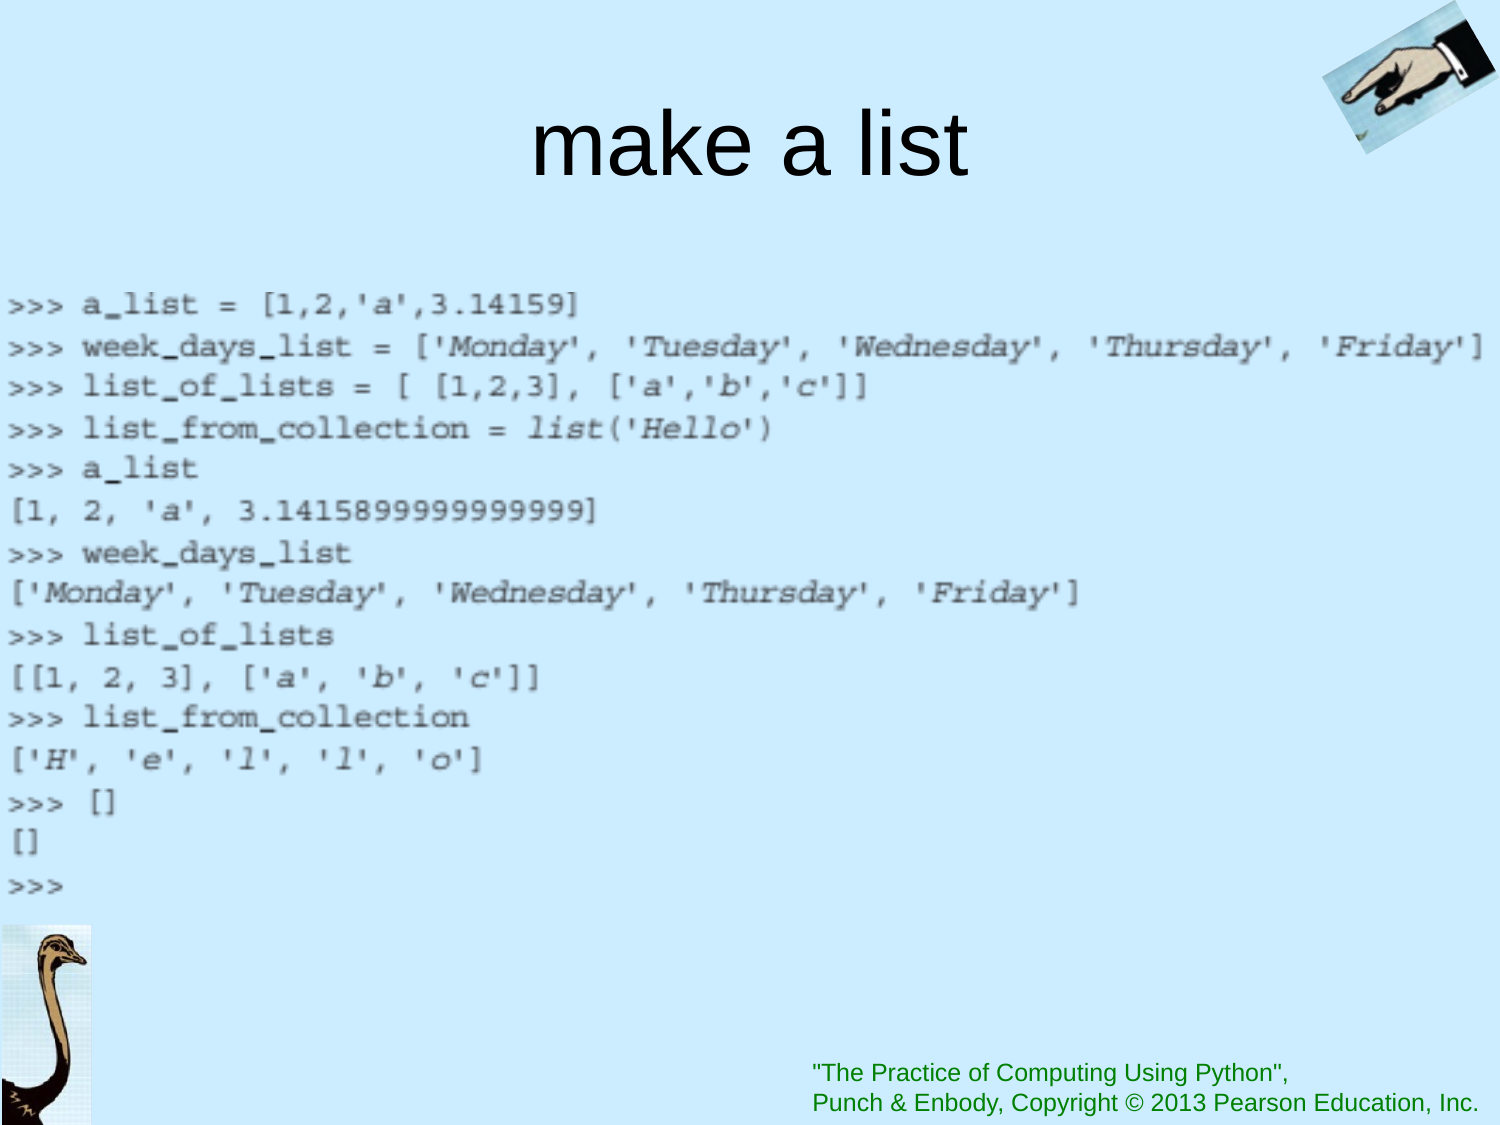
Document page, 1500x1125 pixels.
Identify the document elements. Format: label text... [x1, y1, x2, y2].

title make a list [75, 45, 1425, 185]
picture [1378, 0, 1499, 120]
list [0, 187, 1488, 1006]
picture [2, 1006, 92, 1125]
